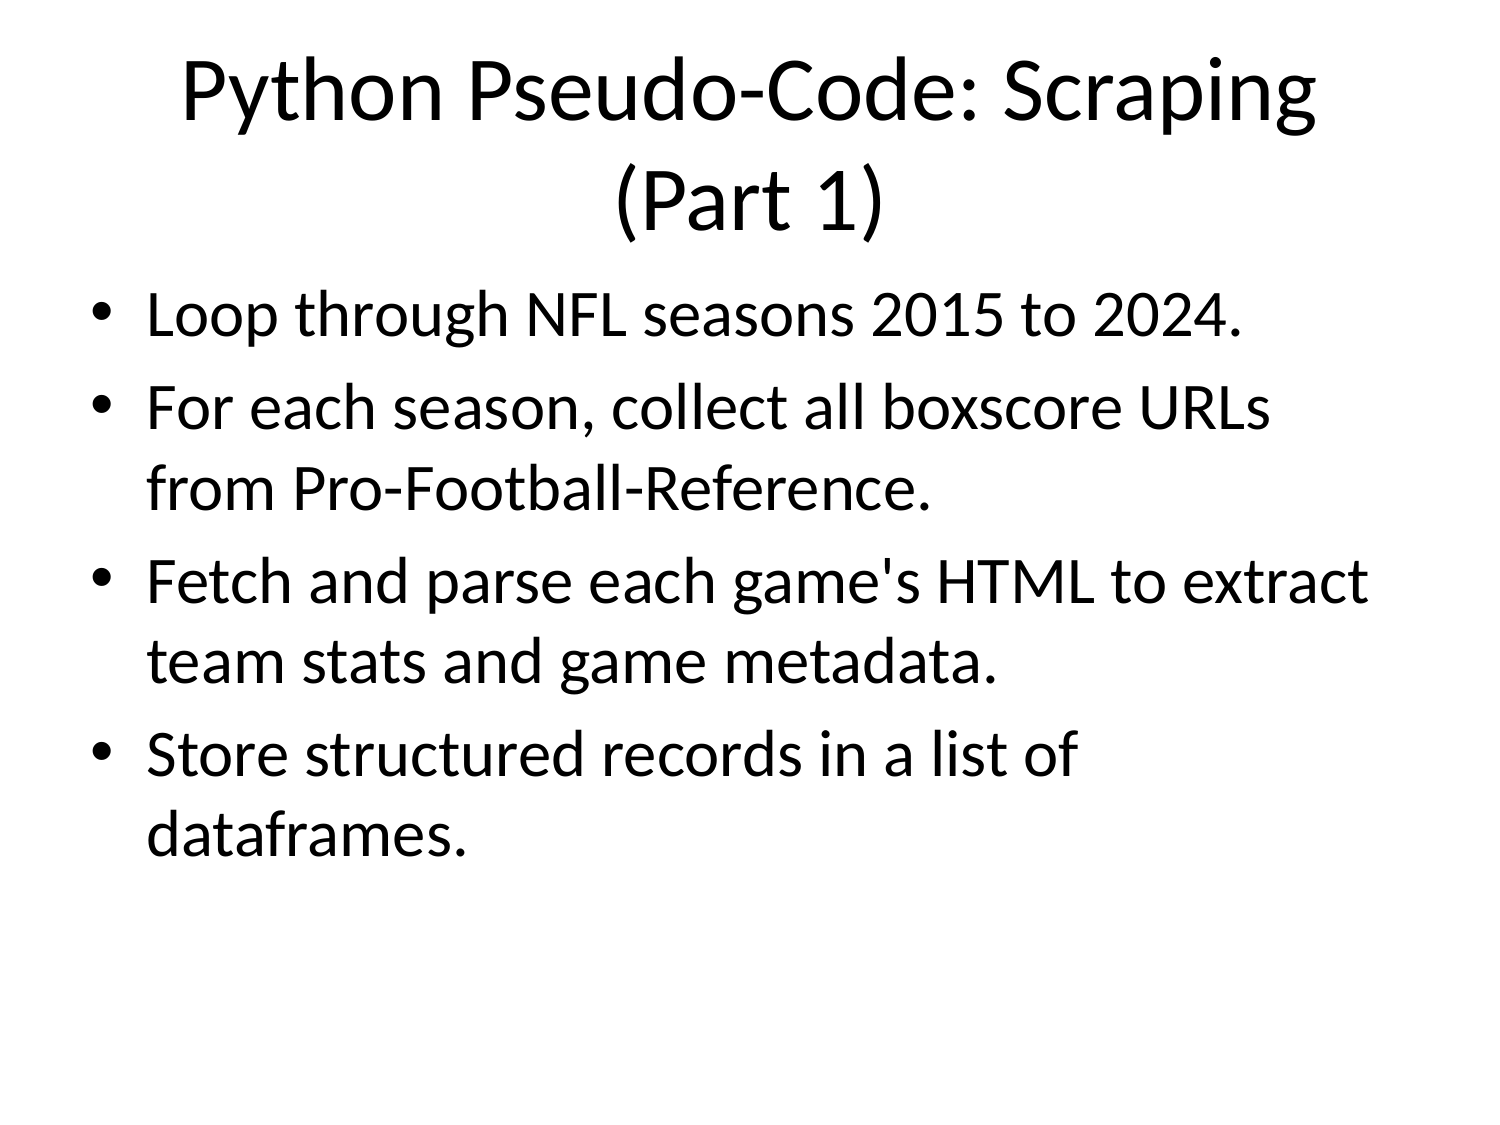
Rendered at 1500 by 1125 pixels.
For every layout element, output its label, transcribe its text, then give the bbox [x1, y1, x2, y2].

title Python Pseudo-Code: Scraping (Part 1) [75, 45, 1425, 233]
list Loop through NFL seasons 2015 to 2024. For each season, collect all boxscore URLs from Pro-Football-Reference. Fetch and parse each game's HTML to extract team stats and game metadata. Store structured records in a list of dataframes. [75, 262, 1425, 1005]
